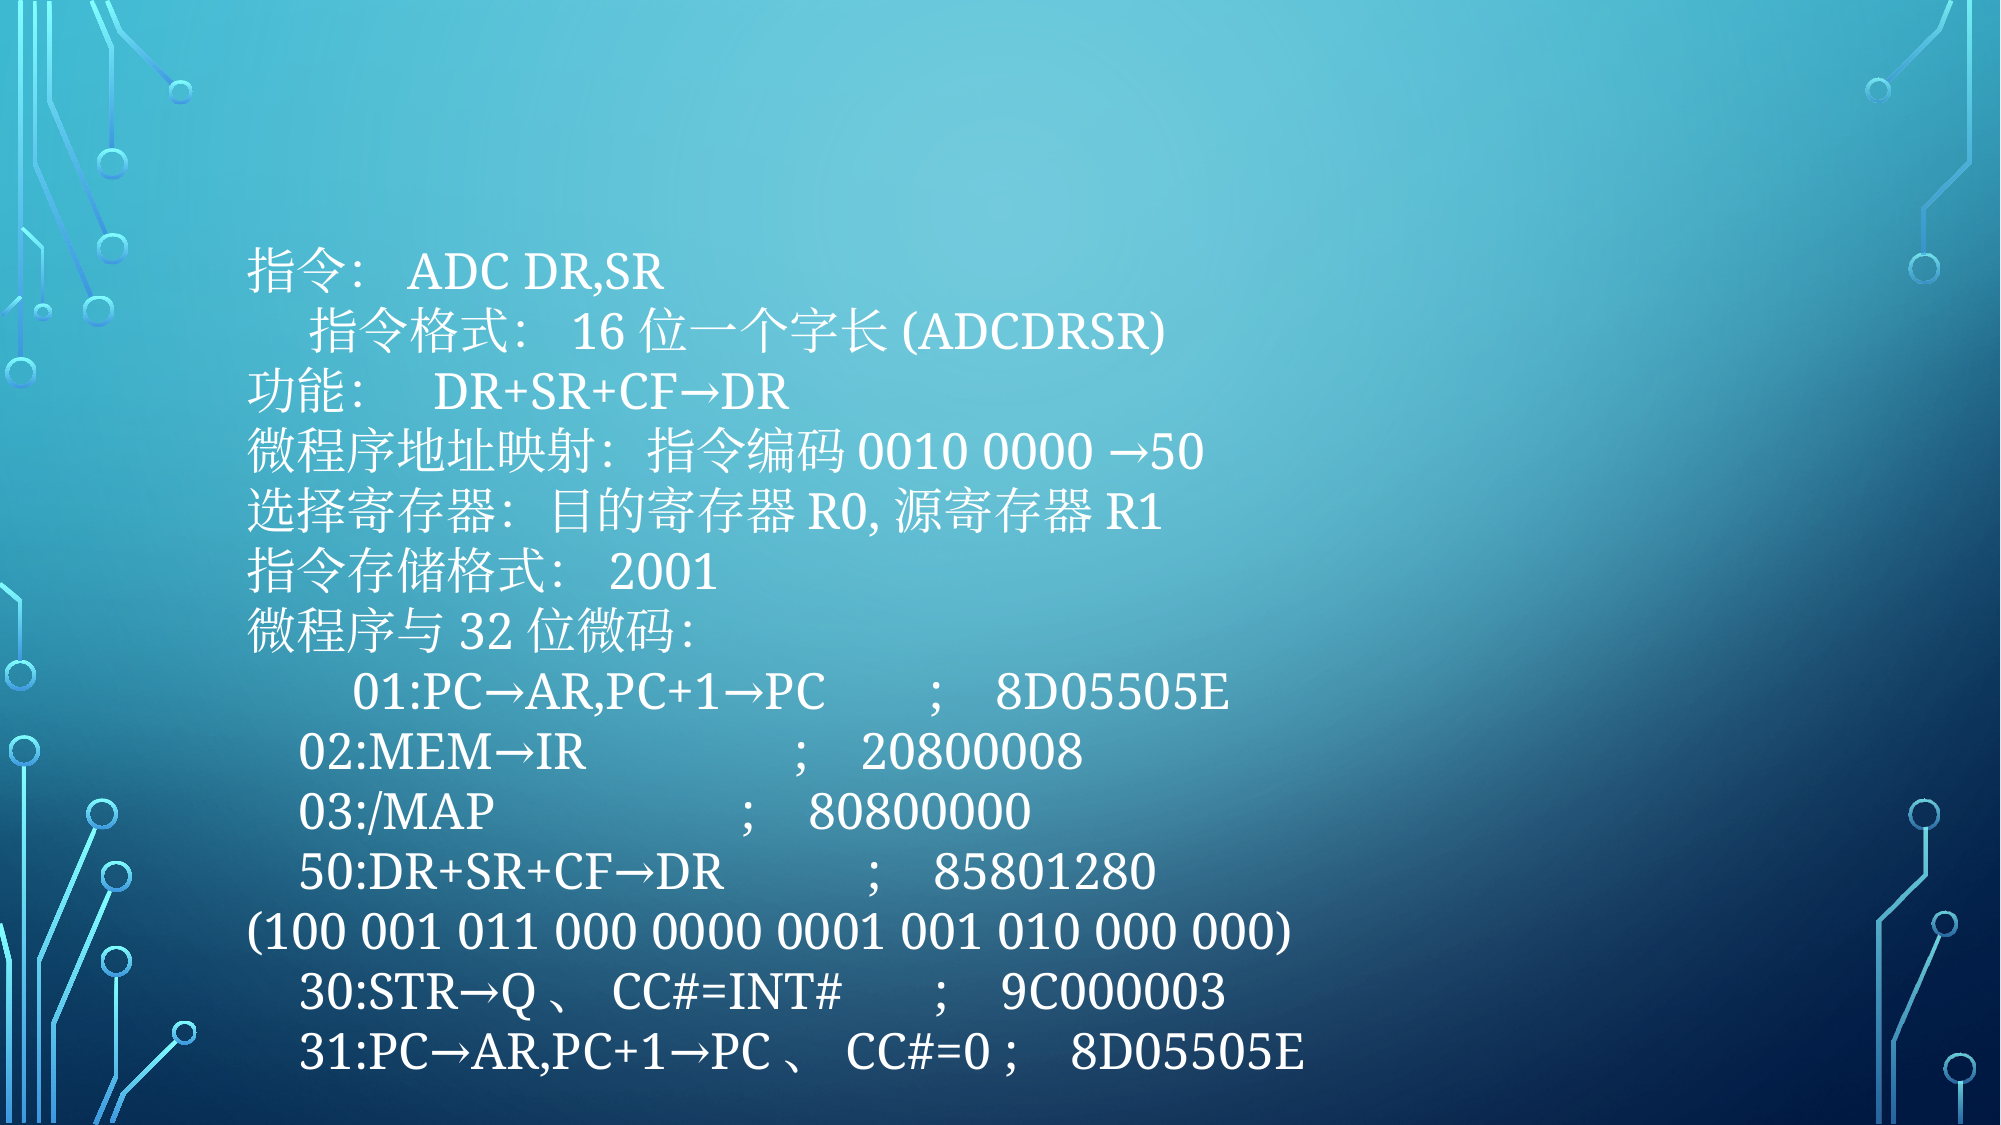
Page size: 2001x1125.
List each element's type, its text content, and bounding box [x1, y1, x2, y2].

list 指令：ADC DR,SR 指令格式：16位一个字长(ADCDRSR) 功能： DR+SR+CF→DR 微程序地址映射：指令编码0010 0000 →50 选择寄存器：目的寄存器R0,源寄存器R1 指令存储格式：2001 微程序与32位微码： 01:PC→AR,PC+1→PC ; 8D05505E 02:MEM→IR ; 20800008 03:/MAP ; 80800000 50:DR+SR+CF→DR ; 85801280 (100 001 011 000 0000 0001 001 010 000 000) 30:STR→Q、CC#=INT# ; 9C000003 31:PC→AR,PC+1→PC、CC#=0 ; 8D05505E [187, 231, 1354, 1088]
